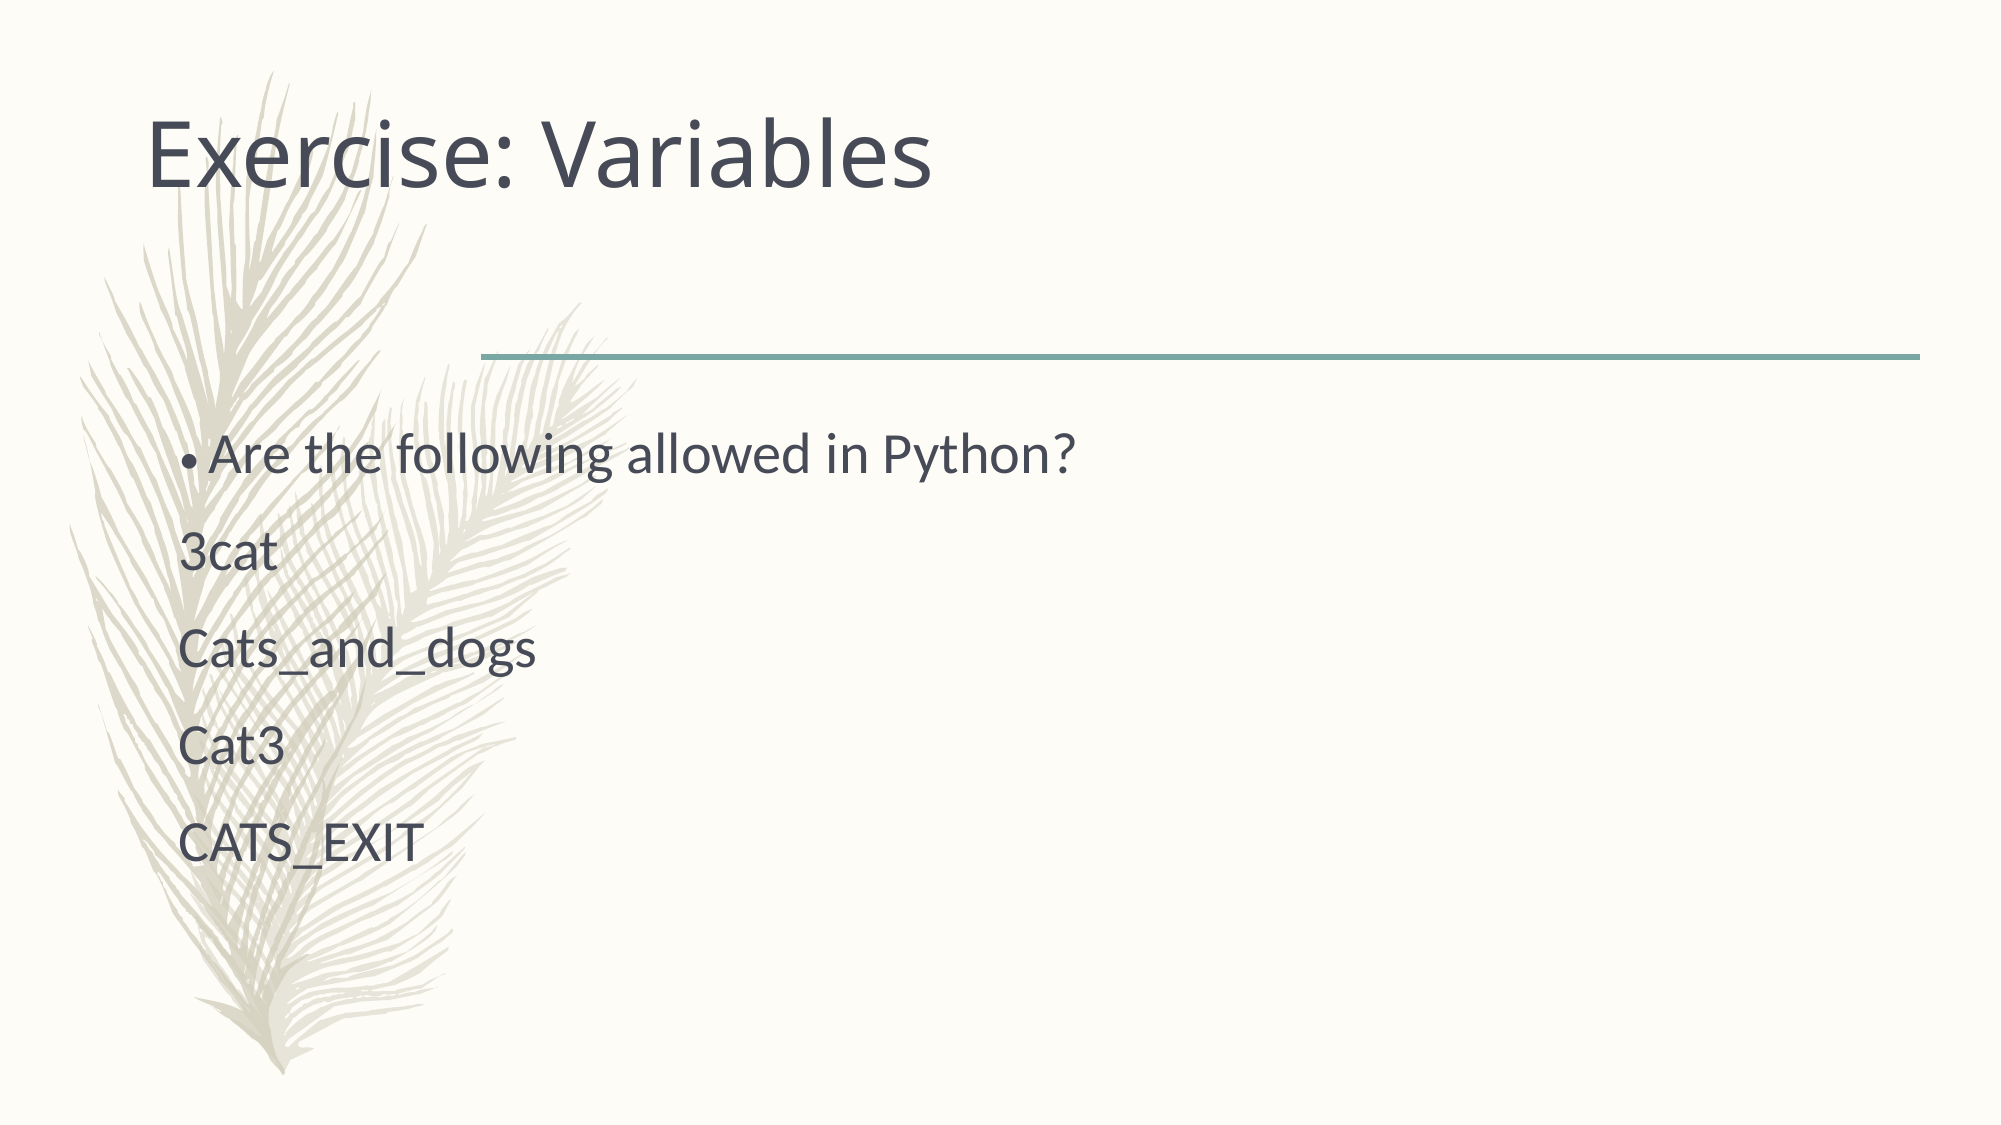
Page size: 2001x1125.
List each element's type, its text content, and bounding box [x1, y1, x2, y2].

list • Are the following allowed in Python? 3cat Cats_and_dogs Cat3 CATS_EXIT [163, 399, 1920, 999]
title Exercise: Variables [129, 93, 1920, 350]
